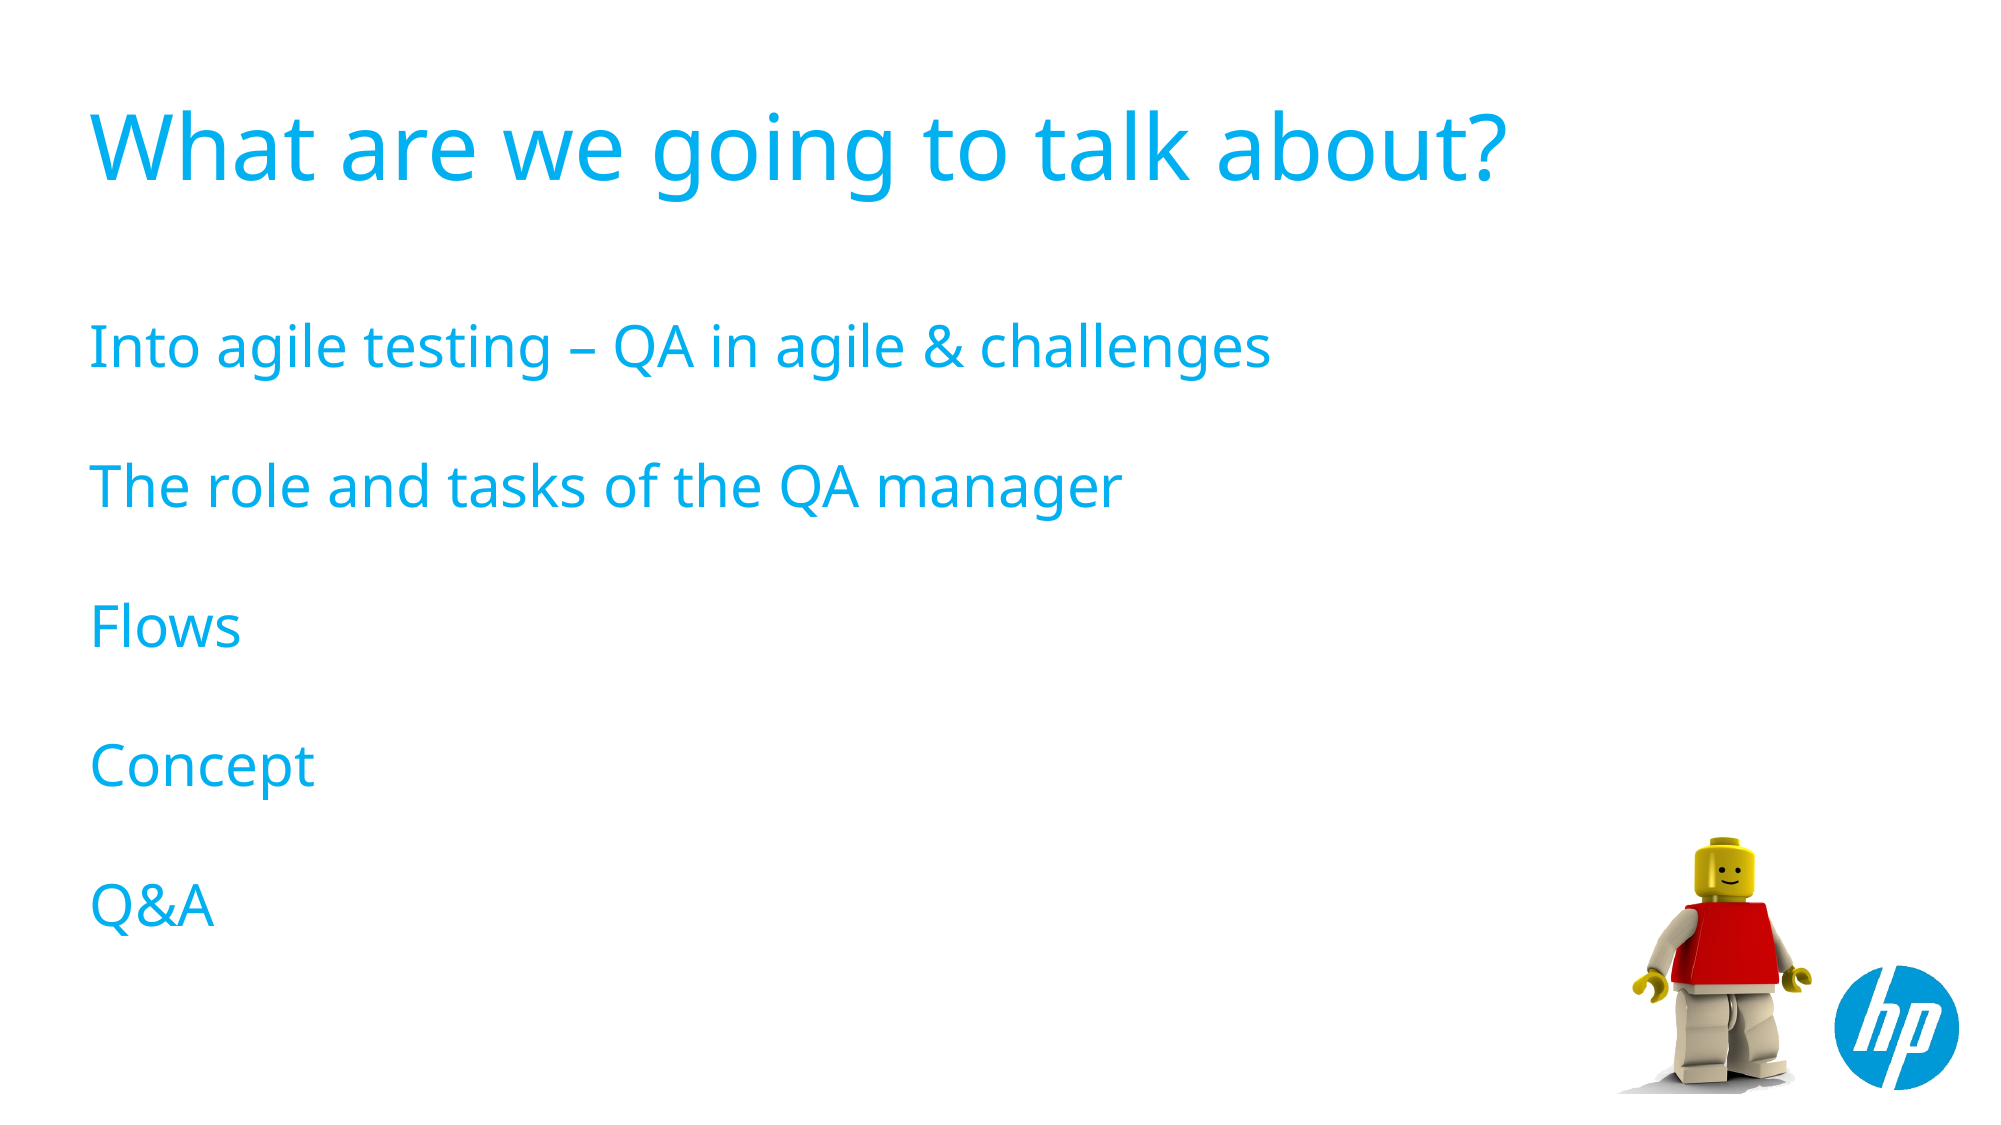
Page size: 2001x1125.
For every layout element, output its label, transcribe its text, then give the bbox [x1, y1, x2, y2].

text_box What are we going to talk about? Into agile testing – QA in agile & challenges The role and tasks of the QA manager Flows Concept Q&A [74, 81, 1795, 1125]
picture [1503, 827, 1978, 1094]
